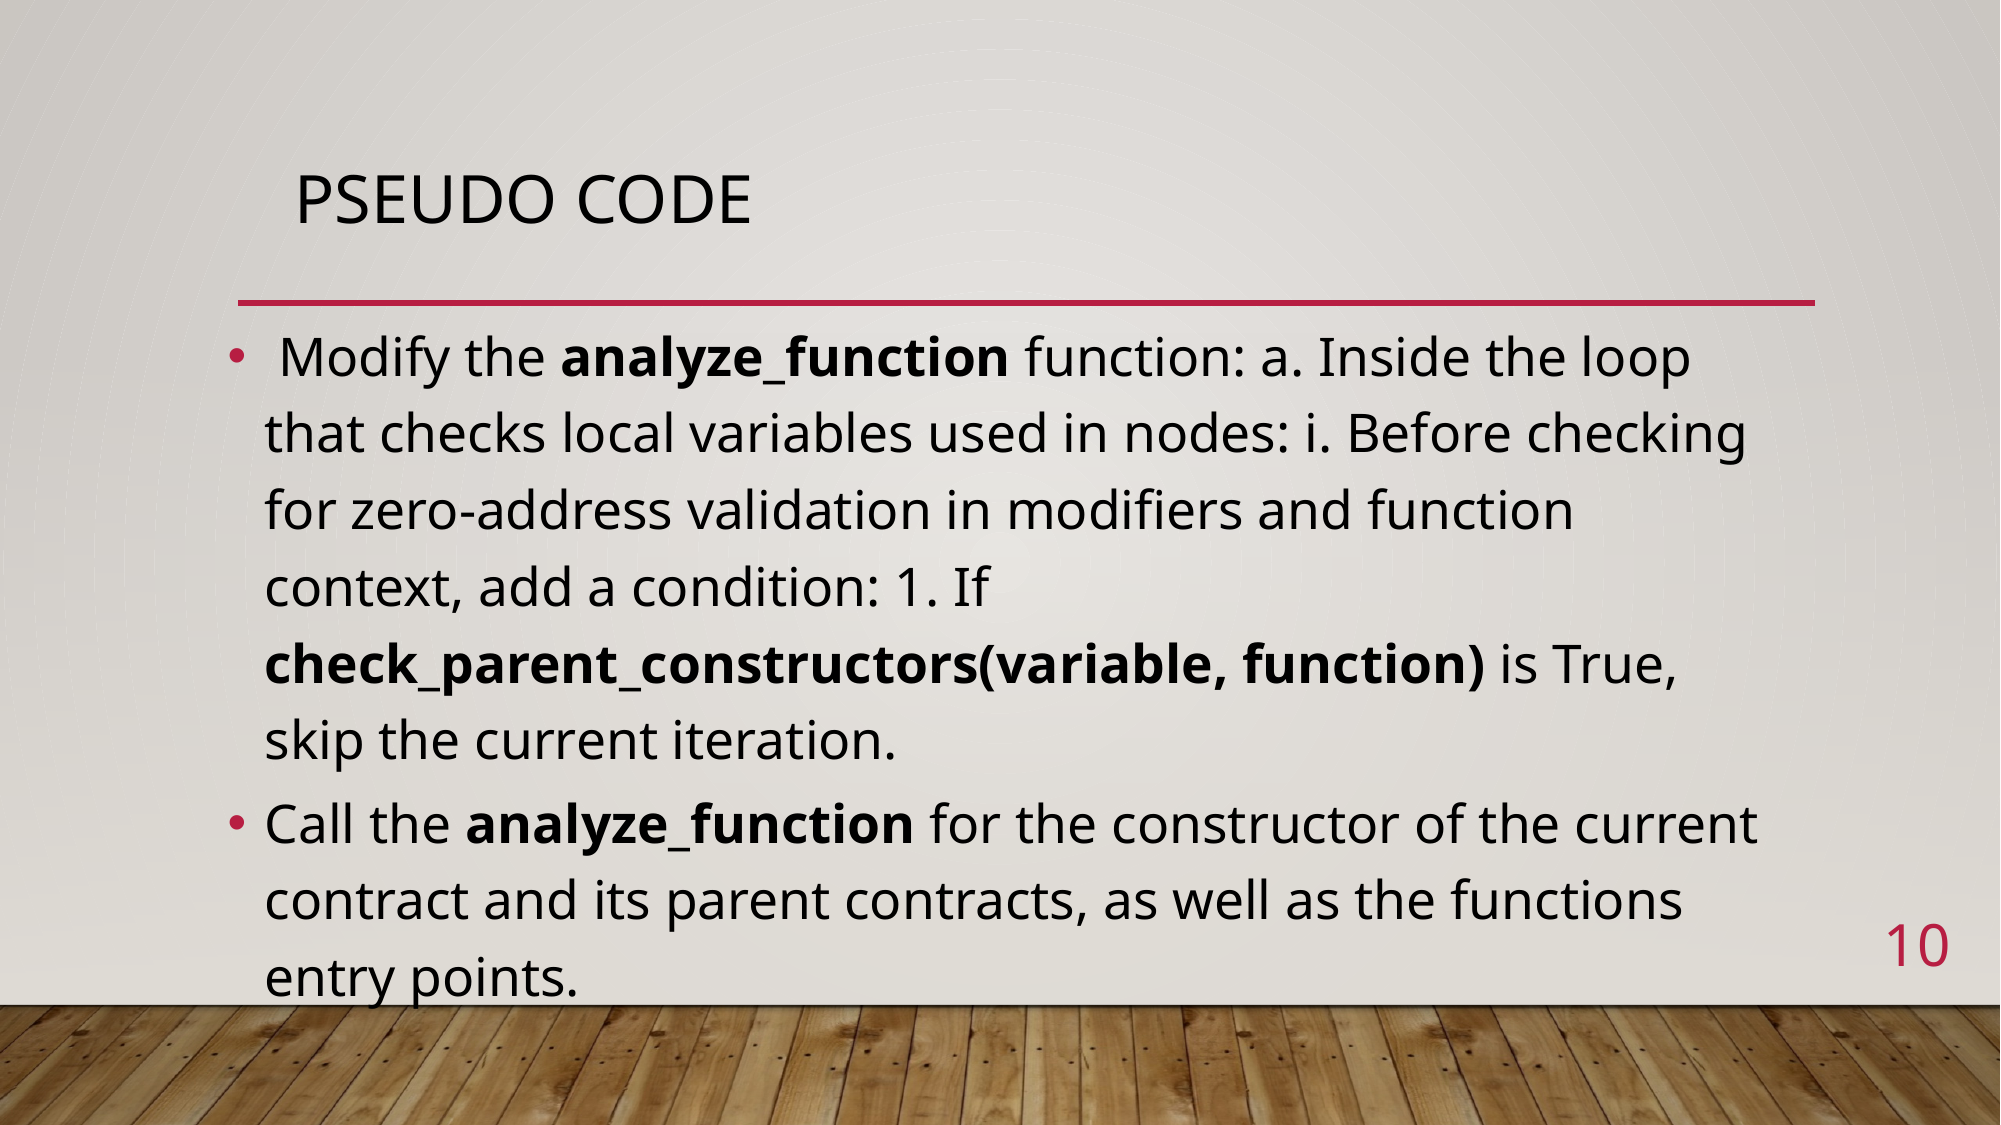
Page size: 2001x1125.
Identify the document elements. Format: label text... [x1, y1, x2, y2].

slide_number 10 [1832, 900, 1966, 983]
list Modify the analyze_function function: a. Inside the loop that checks local variables used in nodes: i. Before checking for zero-address validation in modifiers and function context, add a condition: 1. If check_parent_constructors(variable, function) is True, skip the current iteration. Call the analyze_function for the constructor of the current contract and its parent contracts, as well as the functions entry points. [212, 302, 1789, 1019]
picture [0, 1005, 2000, 1125]
title Pseudo CODE [279, 158, 1855, 331]
